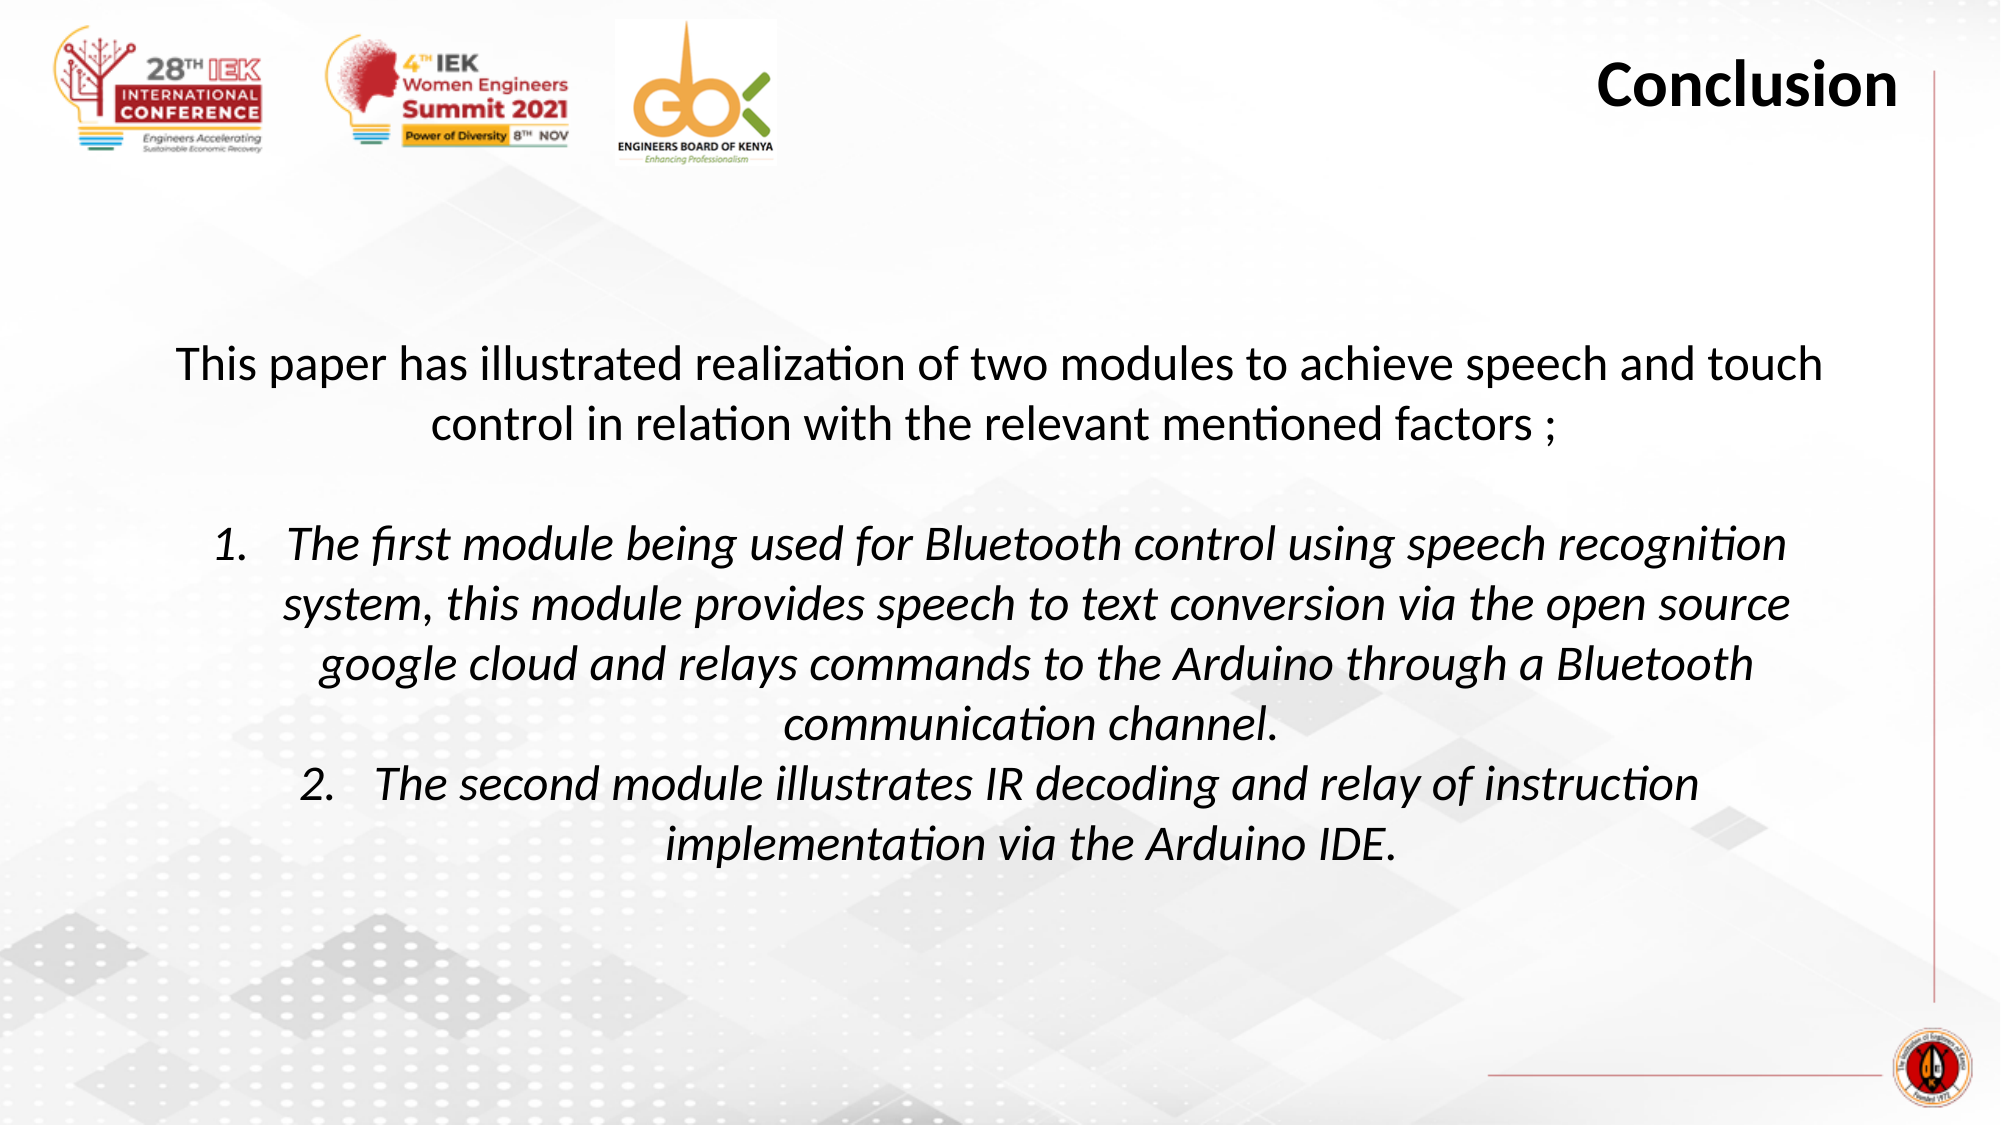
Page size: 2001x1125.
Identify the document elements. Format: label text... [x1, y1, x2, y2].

text_box Conclusion [1160, 32, 1915, 128]
text_box This paper has illustrated realization of two modules to achieve speech and touch control in relation with the relevant mentioned factors ; The first module being used for Bluetooth control using speech recognition system, this module provides speech to text conversion via the open source google cloud and relays commands to the Arduino through a Bluetooth communication channel. The second module illustrates IR decoding and relay of instruction implementation via the Arduino IDE. [138, 323, 1862, 878]
picture [0, 0, 2001, 1125]
